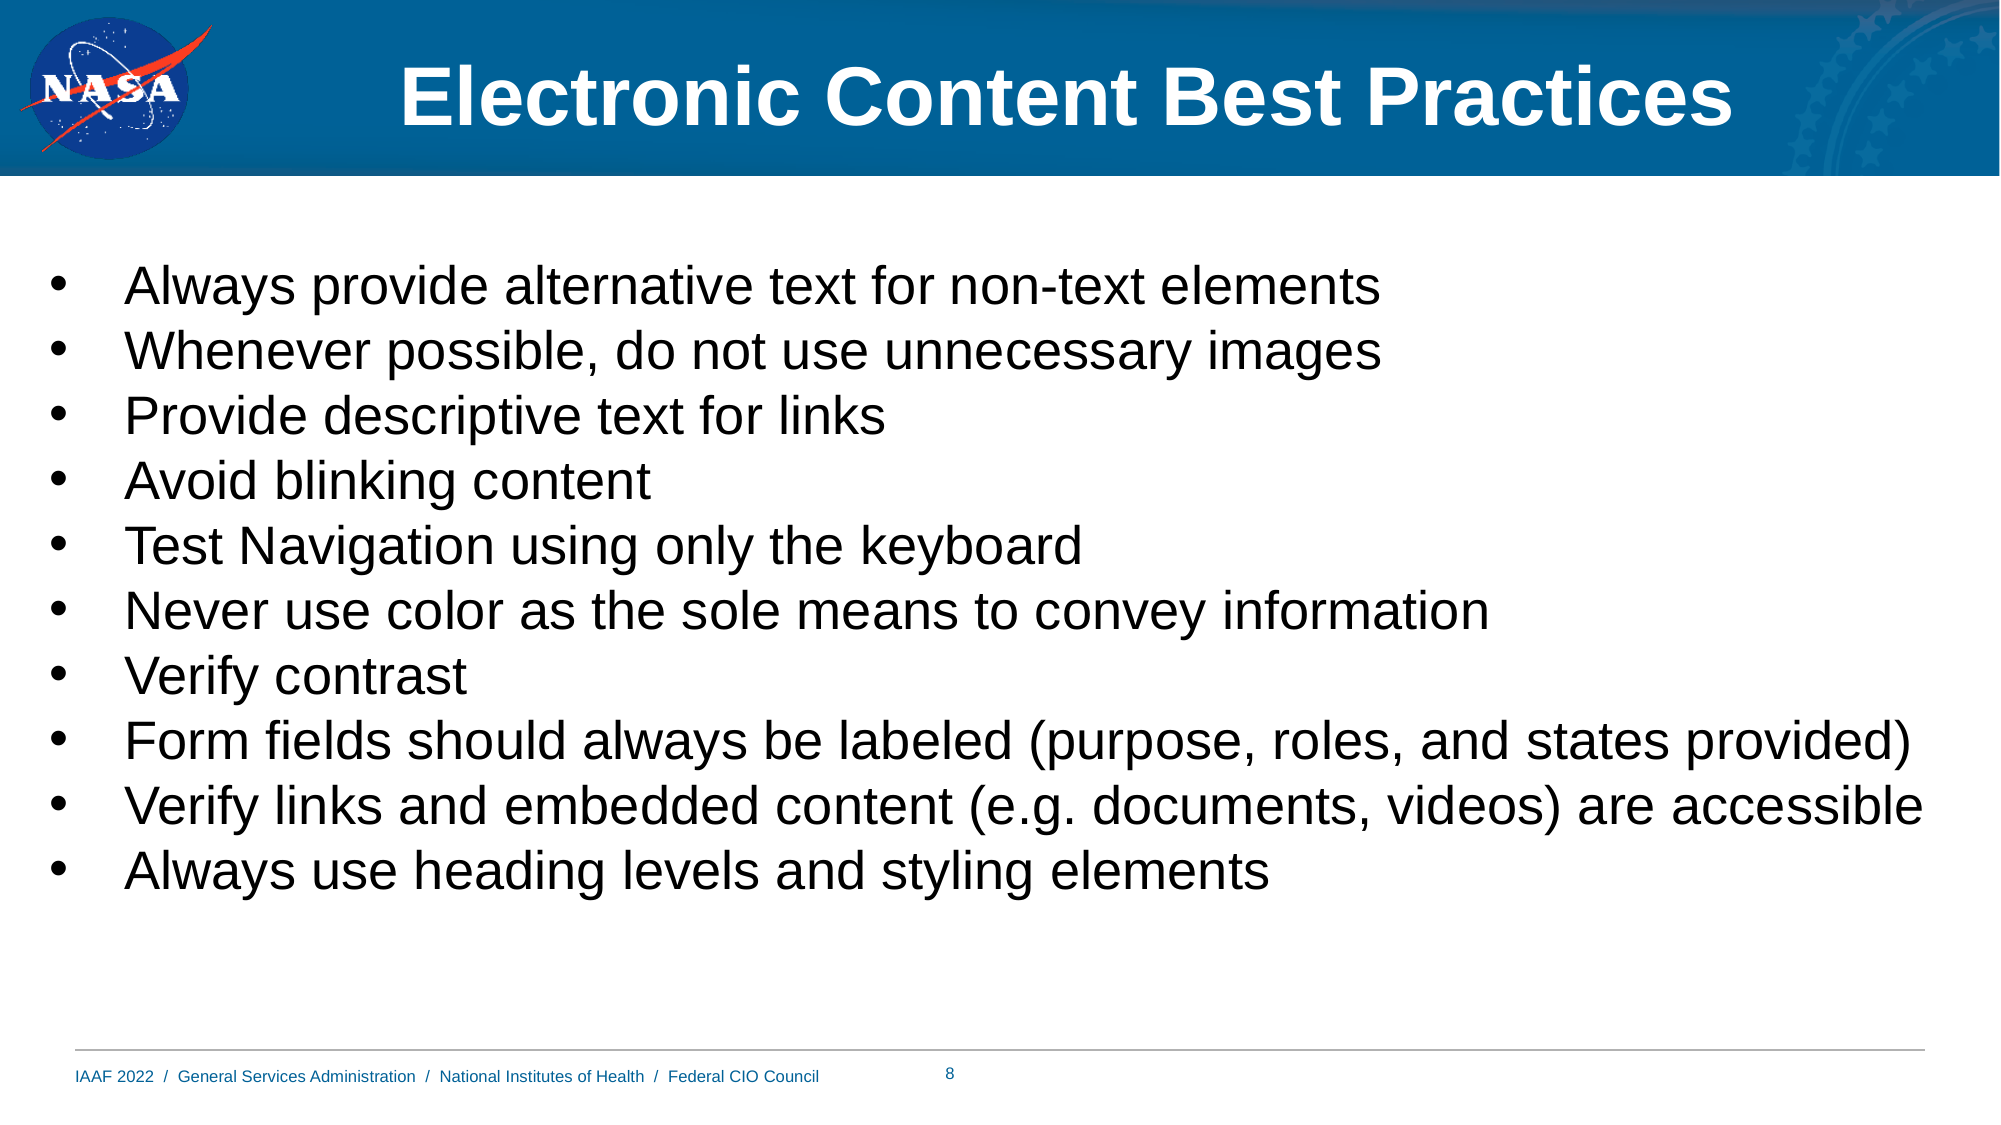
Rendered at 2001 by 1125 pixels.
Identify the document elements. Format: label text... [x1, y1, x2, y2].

slide_number 8 [725, 1042, 1176, 1103]
list Always provide alternative text for non-text elements Whenever possible, do not use unnecessary images Provide descriptive text for links Avoid blinking content Test Navigation using only the keyboard Never use color as the sole means to convey information Verify contrast Form fields should always be labeled (purpose, roles, and states provided) Verify links and embedded content (e.g. documents, videos) are accessible Always use heading levels and styling elements [0, 243, 1967, 1123]
title Electronic Content Best Practices [327, 45, 1809, 193]
picture [0, 168, 327, 178]
picture [0, 0, 2000, 176]
